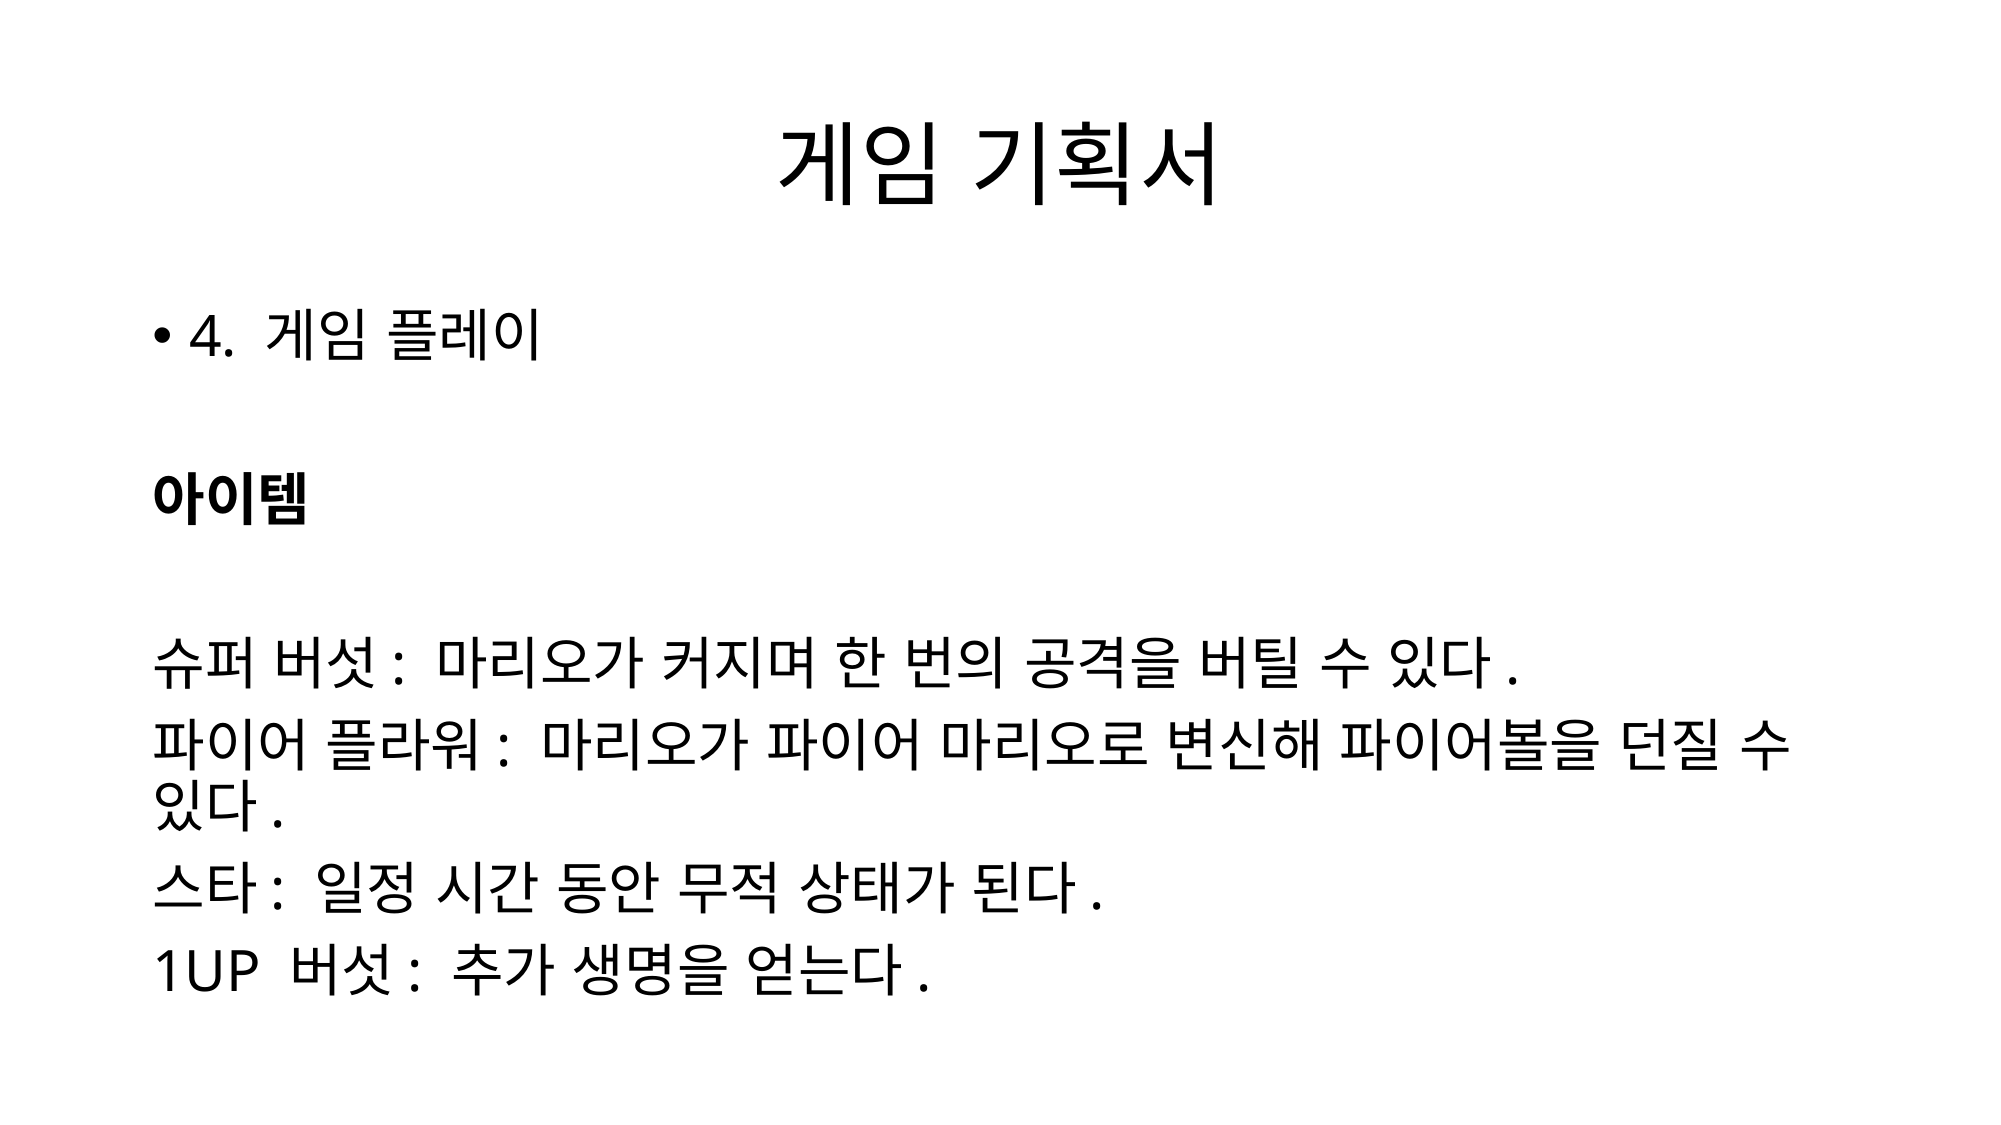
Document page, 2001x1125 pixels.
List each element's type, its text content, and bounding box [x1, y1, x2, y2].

list 4. 게임 플레이 아이템 슈퍼 버섯: 마리오가 커지며 한 번의 공격을 버틸 수 있다. 파이어 플라워: 마리오가 파이어 마리오로 변신해 파이어볼을 던질 수 있다. 스타: 일정 시간 동안 무적 상태가 된다. 1UP 버섯: 추가 생명을 얻는다. [137, 299, 1863, 1014]
title 게임 기획서 [137, 59, 1863, 278]
